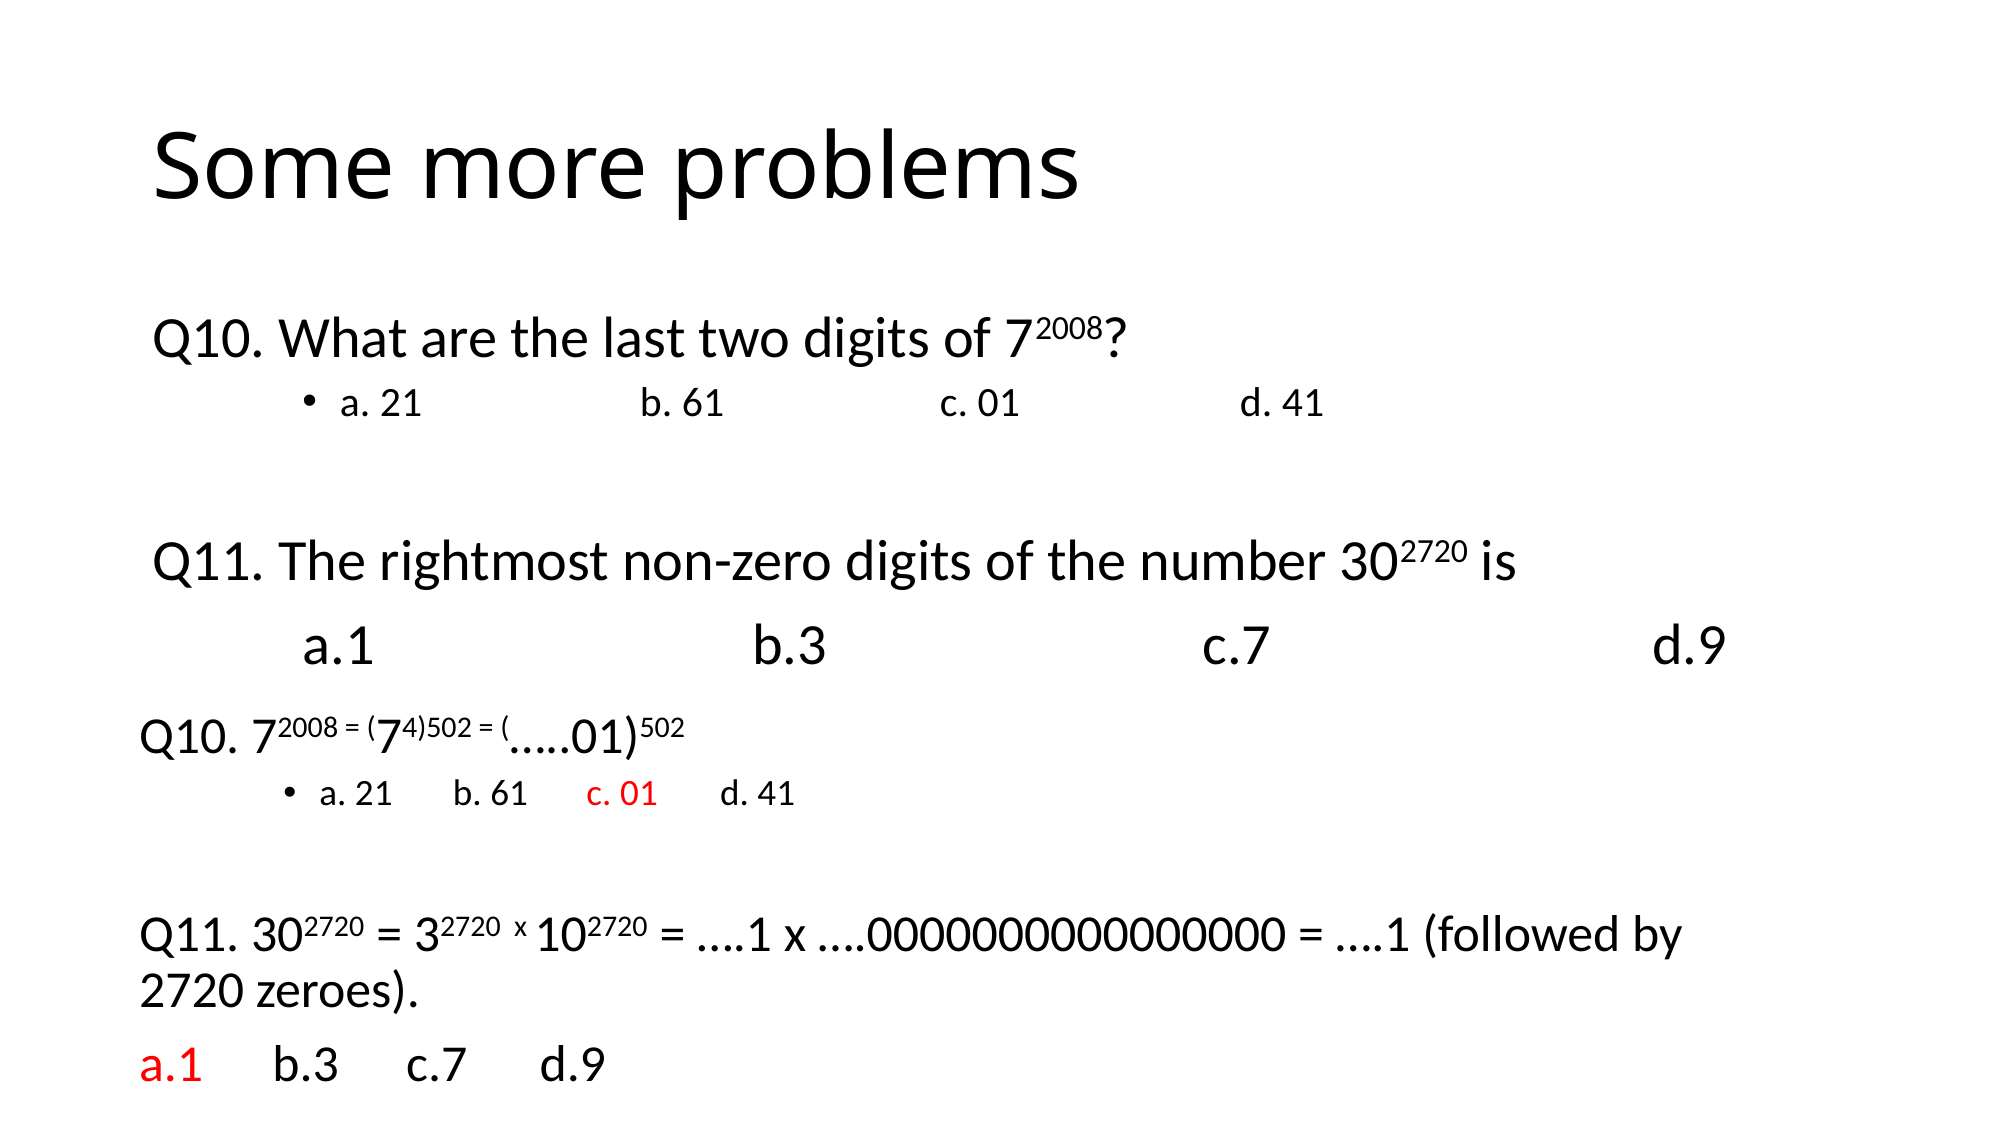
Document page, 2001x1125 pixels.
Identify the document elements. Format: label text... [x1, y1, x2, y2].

list Q10. What are the last two digits of 72008? a. 21 b. 61 c. 01 d. 41 Q11. The rightmost non-zero digits of the number 302720 is a.1 b.3 c.7 d.9 [137, 299, 1791, 701]
title Some more problems [137, 59, 1863, 278]
text_box Q10. 72008 = (74)502 = (…..01)502 a. 21 b. 61 c. 01 d. 41 Q11. 302720 = 32720 x 102720 = ….1 x ….0000000000000000 = ….1 (followed by 2720 zeroes). a.1 b.3 c.7 d.9 [124, 701, 1778, 1103]
